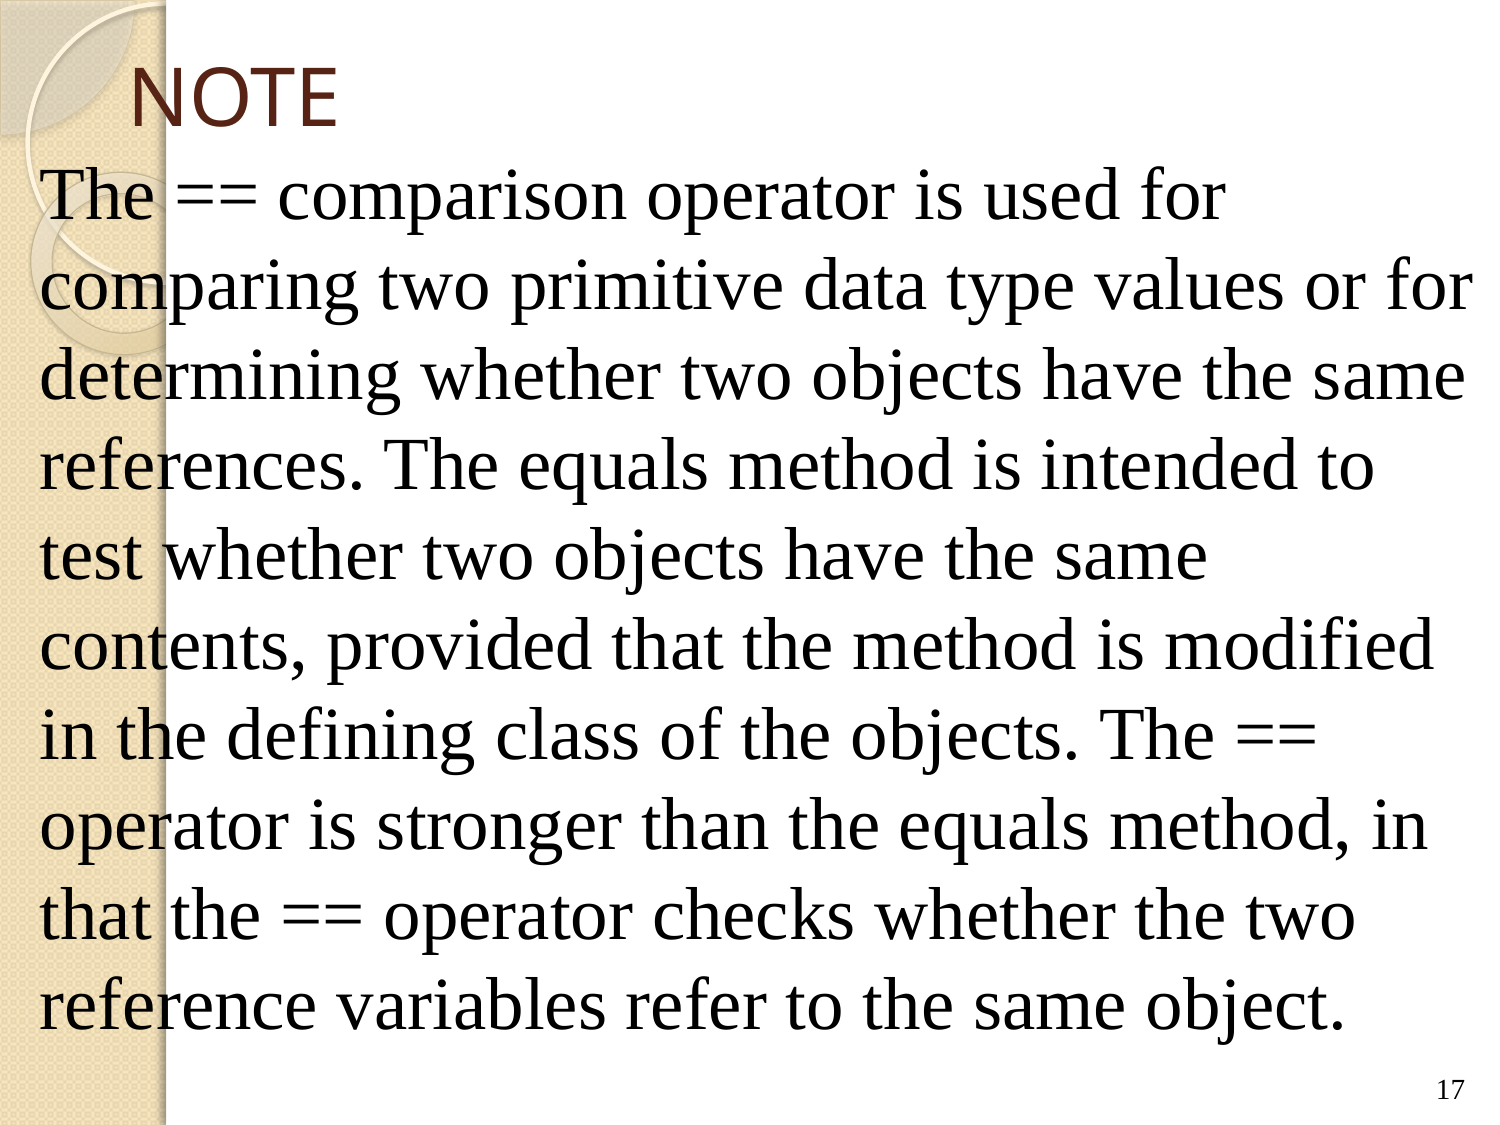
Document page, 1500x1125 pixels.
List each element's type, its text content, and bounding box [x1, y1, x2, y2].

text_box The == comparison operator is used for comparing two primitive data type values or for determining whether two objects have the same references. The equals method is intended to test whether two objects have the same contents, provided that the method is modified in the defining class of the objects. The == operator is stronger than the equals method, in that the == operator checks whether the two reference variables refer to the same object. [24, 137, 1500, 1053]
slide_number 17 [1413, 1053, 1488, 1113]
title NOTE [112, 37, 1388, 137]
